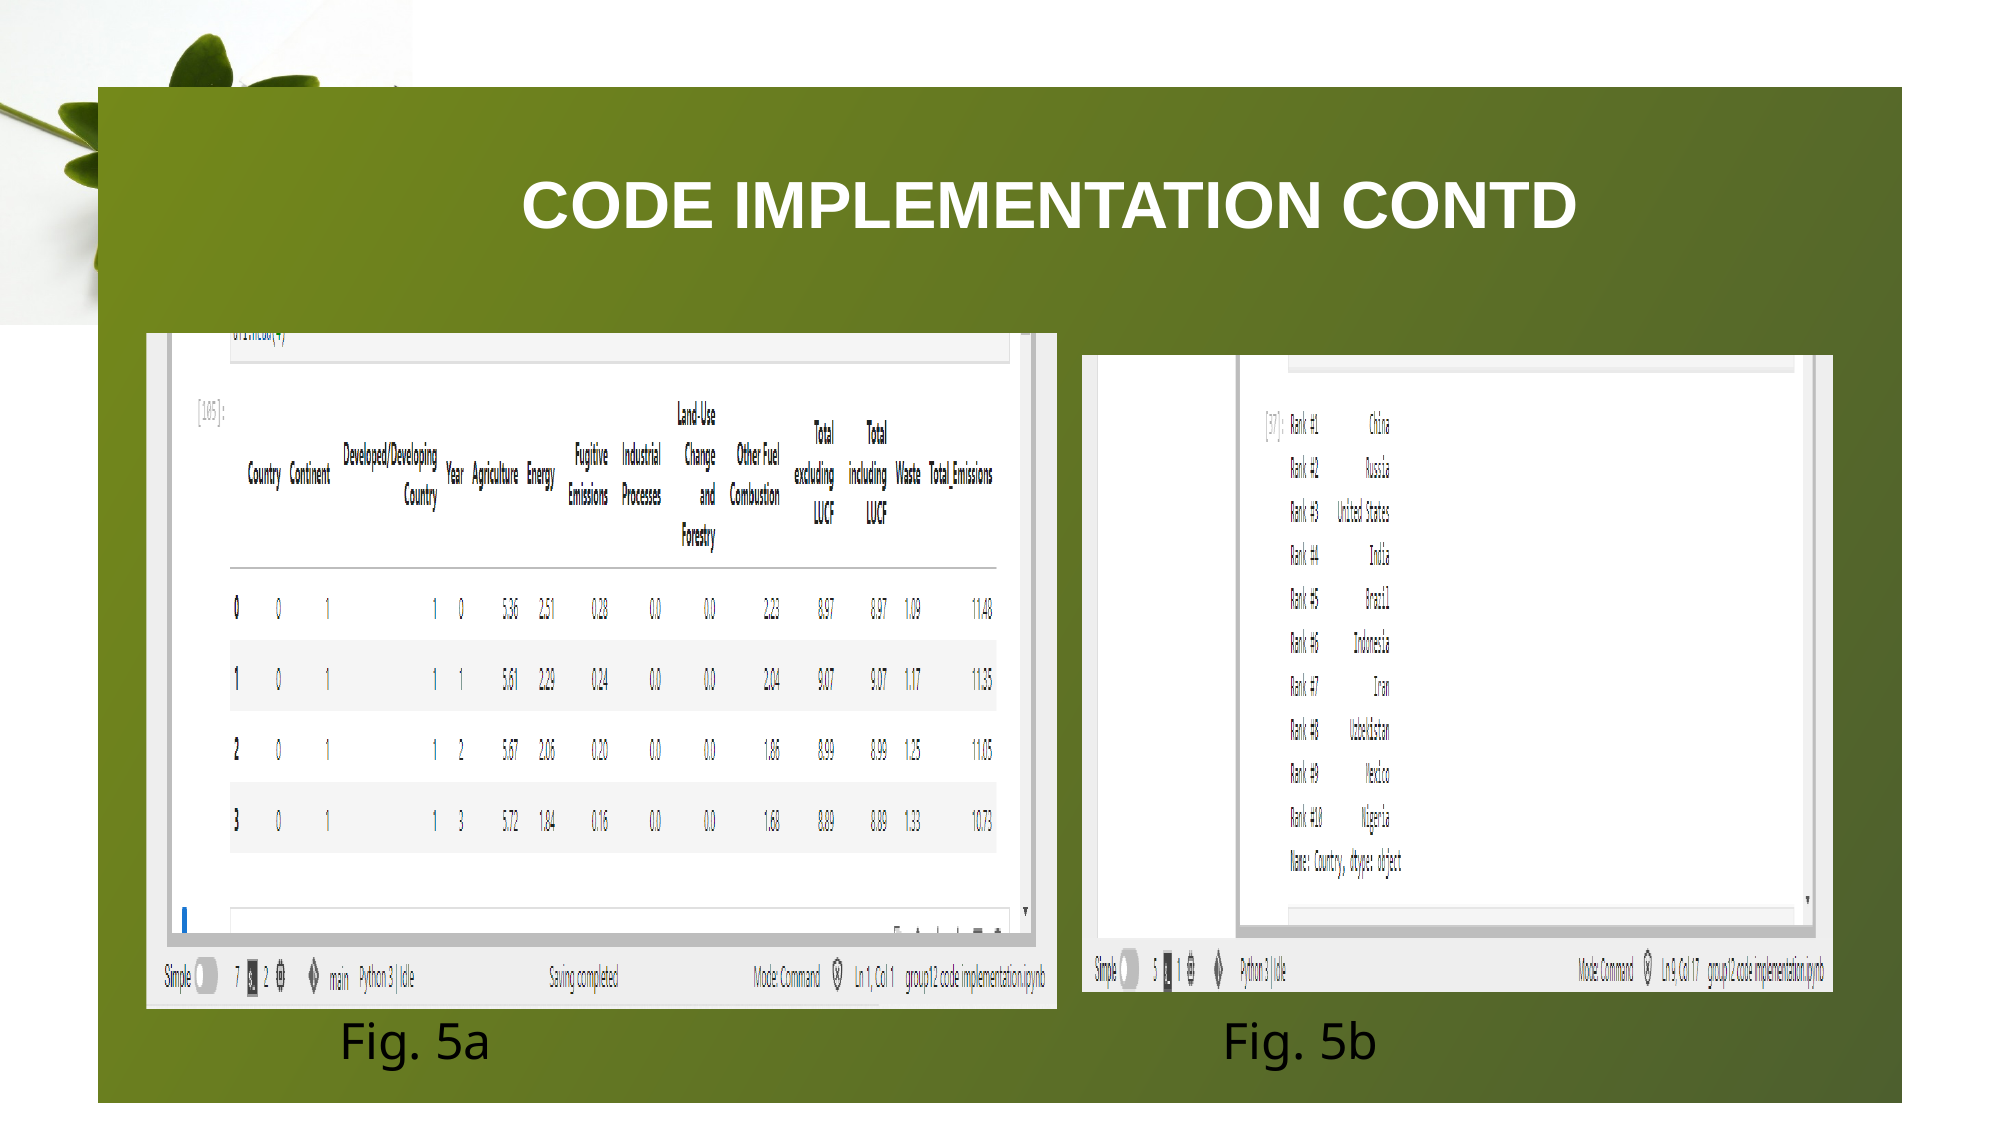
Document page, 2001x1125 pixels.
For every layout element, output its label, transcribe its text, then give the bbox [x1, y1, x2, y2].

text_box Fig. 5b [1208, 1002, 1577, 1125]
text_box CODE IMPLEMENTATION CONTD [413, 154, 1836, 249]
picture [146, 333, 1057, 1009]
picture [0, 0, 413, 325]
picture [1081, 355, 1836, 992]
text_box [97, 86, 1903, 1103]
text_box Fig. 5a [324, 1009, 693, 1125]
